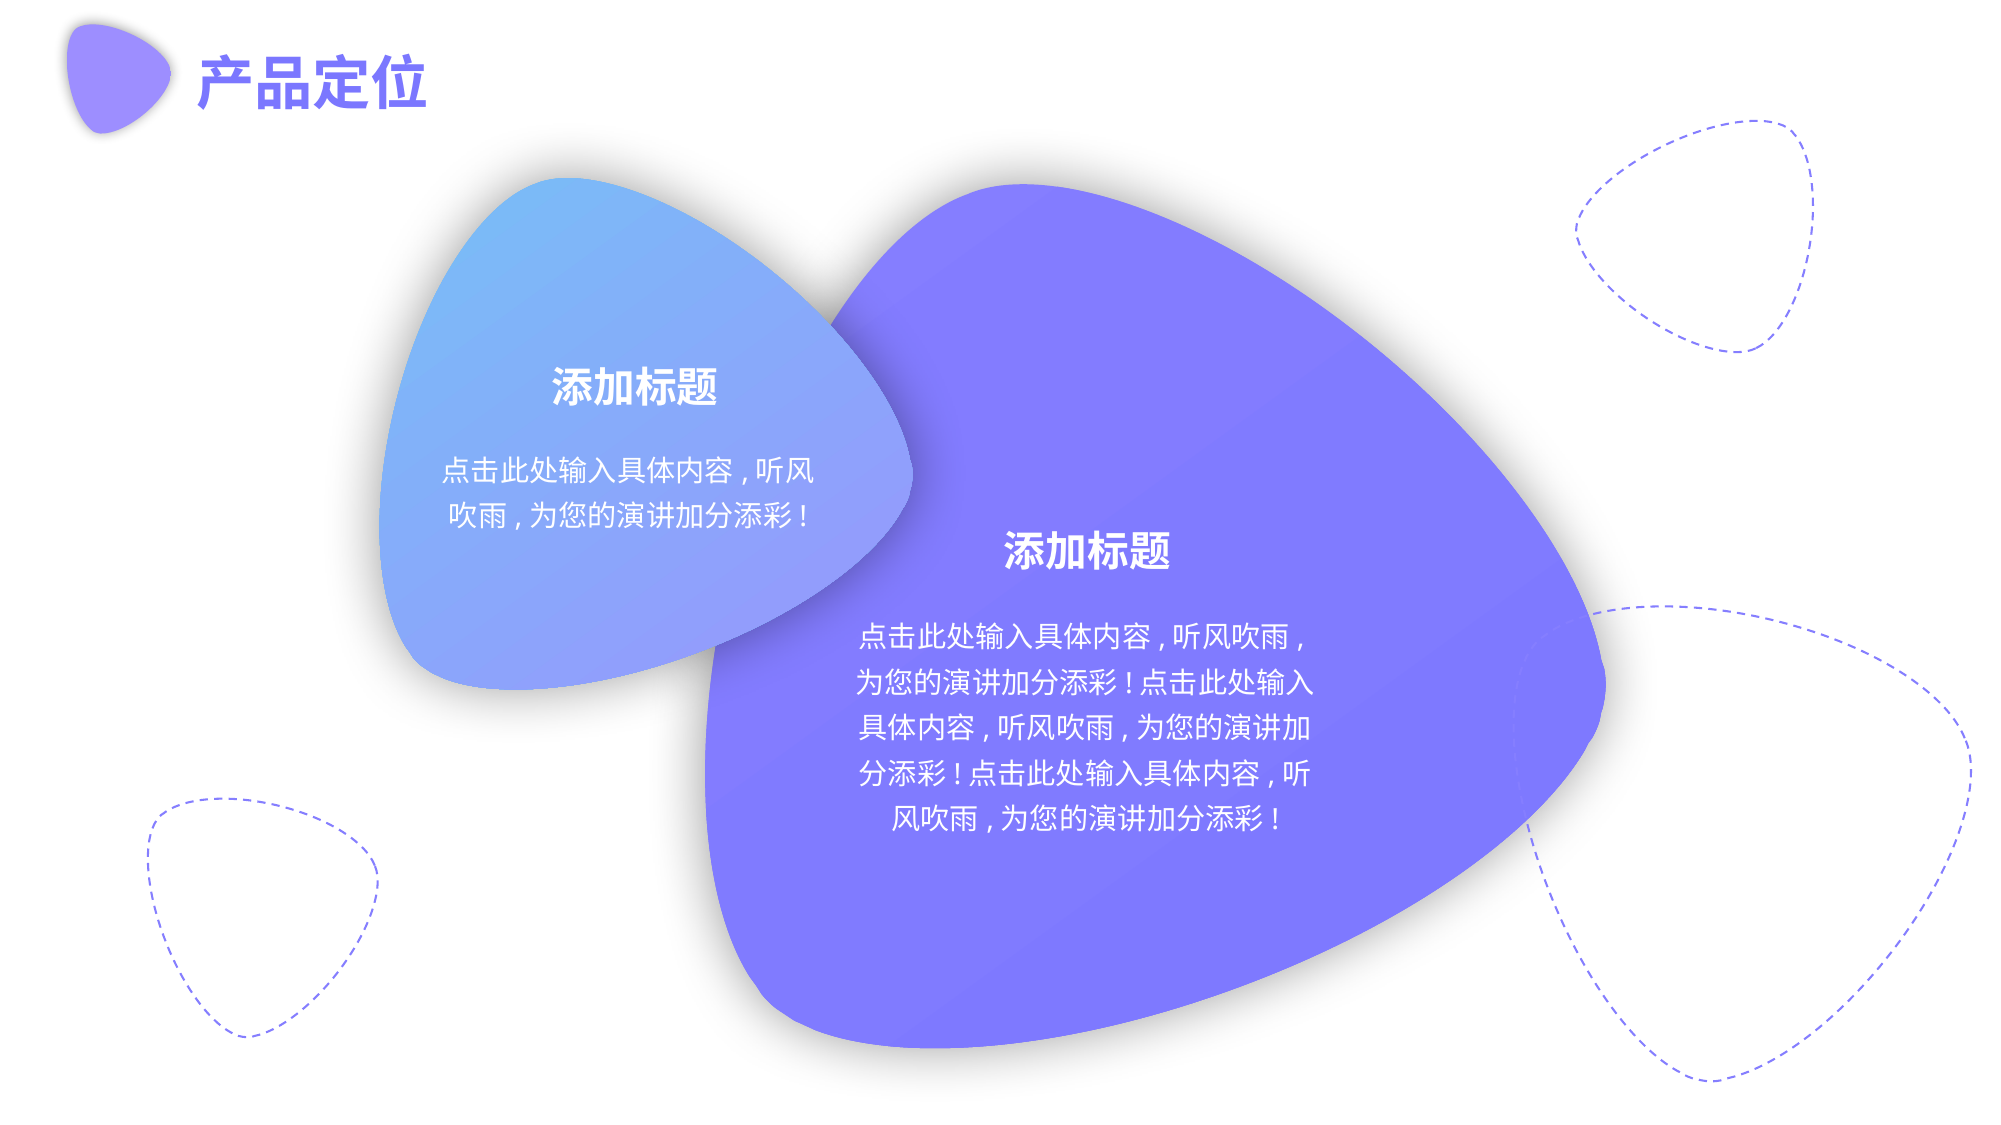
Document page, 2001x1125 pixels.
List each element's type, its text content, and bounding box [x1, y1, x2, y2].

text_box 添加标题 [536, 353, 762, 419]
text_box 点击此处输入具体内容,听风吹雨,为您的演讲加分添彩!点击此处输入具体内容,听风吹雨,为您的演讲加分添彩!点击此处输入具体内容,听风吹雨,为您的演讲加分添彩! [837, 600, 1334, 843]
text_box 产品定位 [181, 38, 445, 124]
text_box 点击此处输入具体内容,听风吹雨,为您的演讲加分添彩! [425, 434, 831, 540]
text_box [1575, 119, 1815, 354]
text_box [146, 797, 379, 1039]
text_box [65, 23, 173, 135]
text_box [378, 177, 914, 691]
text_box [704, 183, 1590, 1050]
text_box 添加标题 [989, 517, 1214, 583]
text_box [1512, 605, 1973, 1083]
